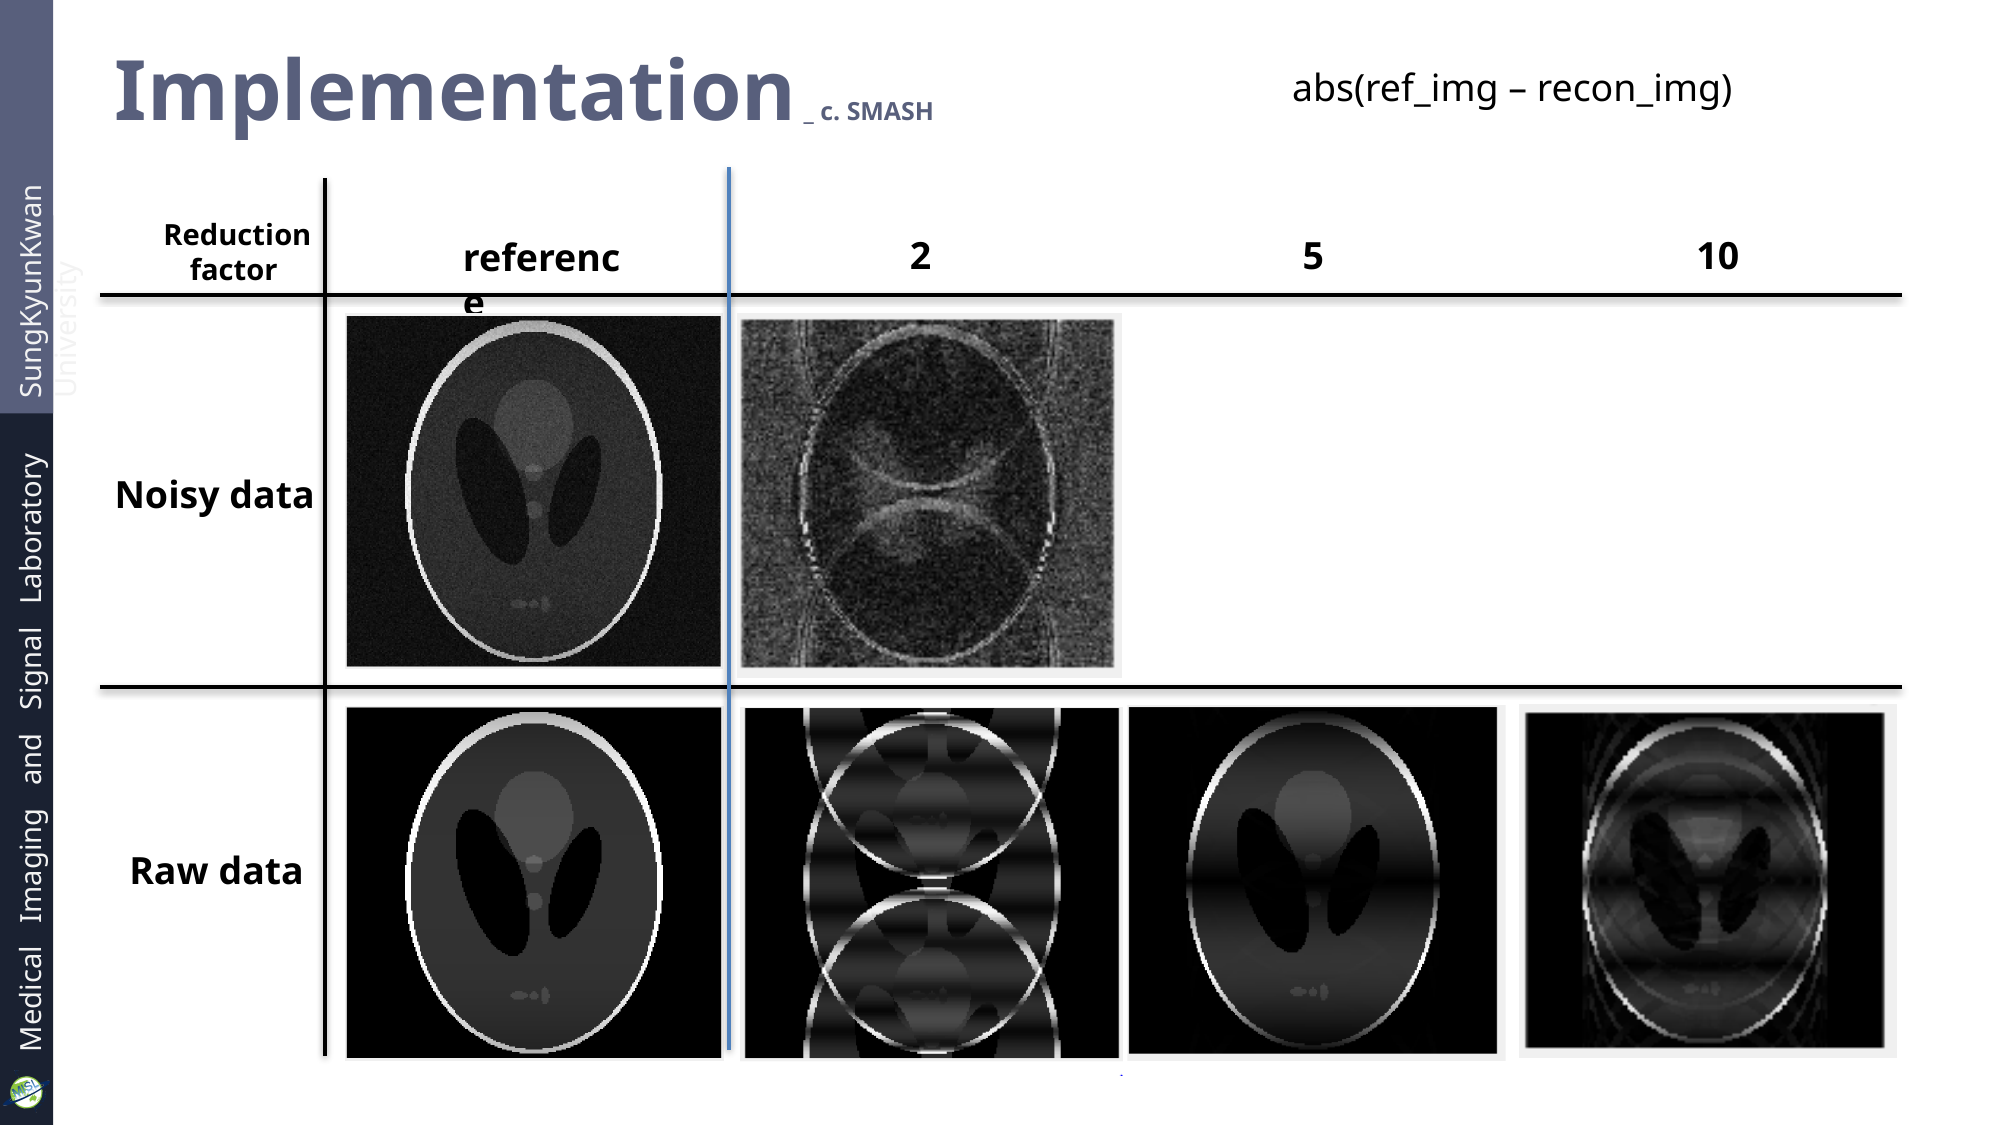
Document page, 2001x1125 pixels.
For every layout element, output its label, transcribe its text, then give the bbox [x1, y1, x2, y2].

text_box abs(ref_img – recon_img) [1277, 57, 1864, 117]
picture [345, 313, 723, 669]
text_box Reduction factor [147, 208, 318, 294]
title Implementation _ c. SMASH [99, 42, 1935, 133]
text_box Raw data [329, 840, 340, 900]
text_box Noisy data [99, 463, 320, 524]
text_box reference [448, 306, 650, 312]
picture [740, 707, 1123, 1077]
picture [1519, 704, 1897, 1058]
text_box Noisy data [329, 463, 340, 524]
picture [345, 706, 724, 1062]
picture [2, 1067, 51, 1116]
text_box reference [448, 226, 650, 294]
text_box 2 [895, 224, 956, 284]
text_box 5 [1287, 224, 1348, 284]
text_box Raw data [114, 840, 320, 900]
text_box 10 [1681, 224, 1758, 284]
picture [737, 313, 1123, 679]
picture [1127, 705, 1506, 1061]
